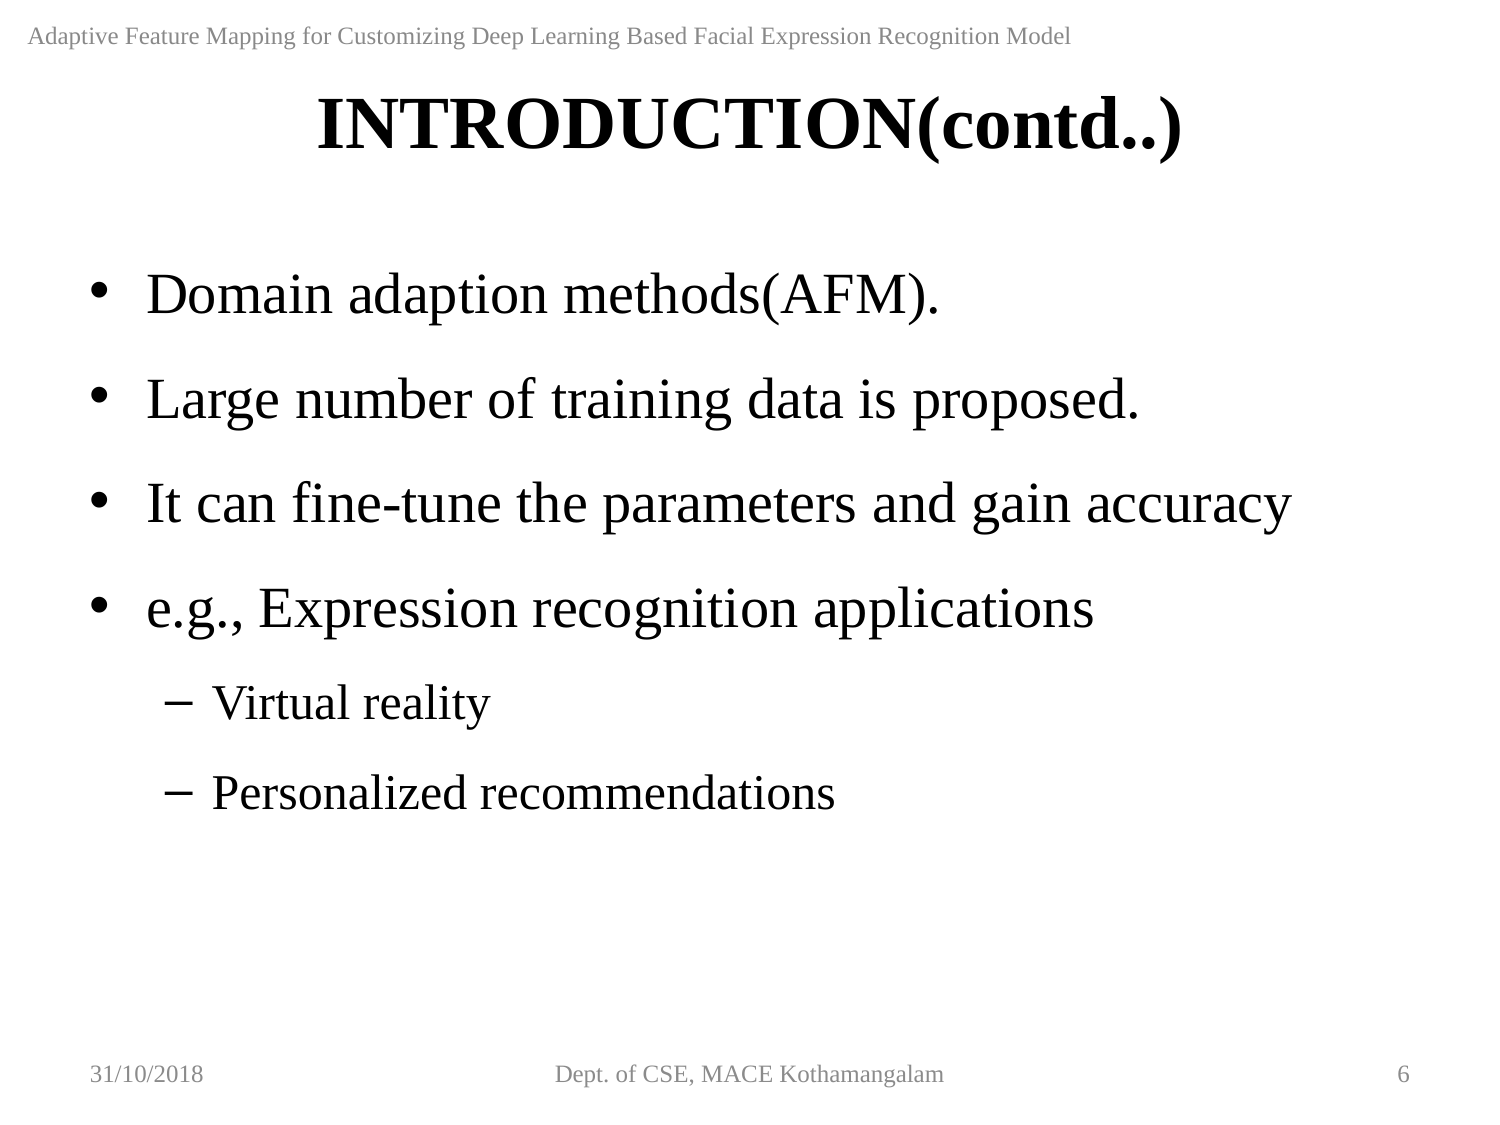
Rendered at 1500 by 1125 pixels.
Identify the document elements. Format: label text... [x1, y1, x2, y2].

text_box Dept. of CSE, MACE Kothamangalam [512, 1042, 988, 1103]
text_box Adaptive Feature Mapping for Customizing Deep Learning Based Facial Expression Recognition Model [12, 12, 1263, 58]
text_box 6 [1074, 1042, 1425, 1103]
text_box Domain adaption methods(AFM). Large number of training data is proposed. It can fine-tune the parameters and gain accuracy e.g., Expression recognition applications Virtual reality Personalized recommendations [75, 212, 1425, 1005]
text_box INTRODUCTION(contd..) [75, 37, 1425, 200]
text_box 31/10/2018 [74, 1042, 425, 1103]
